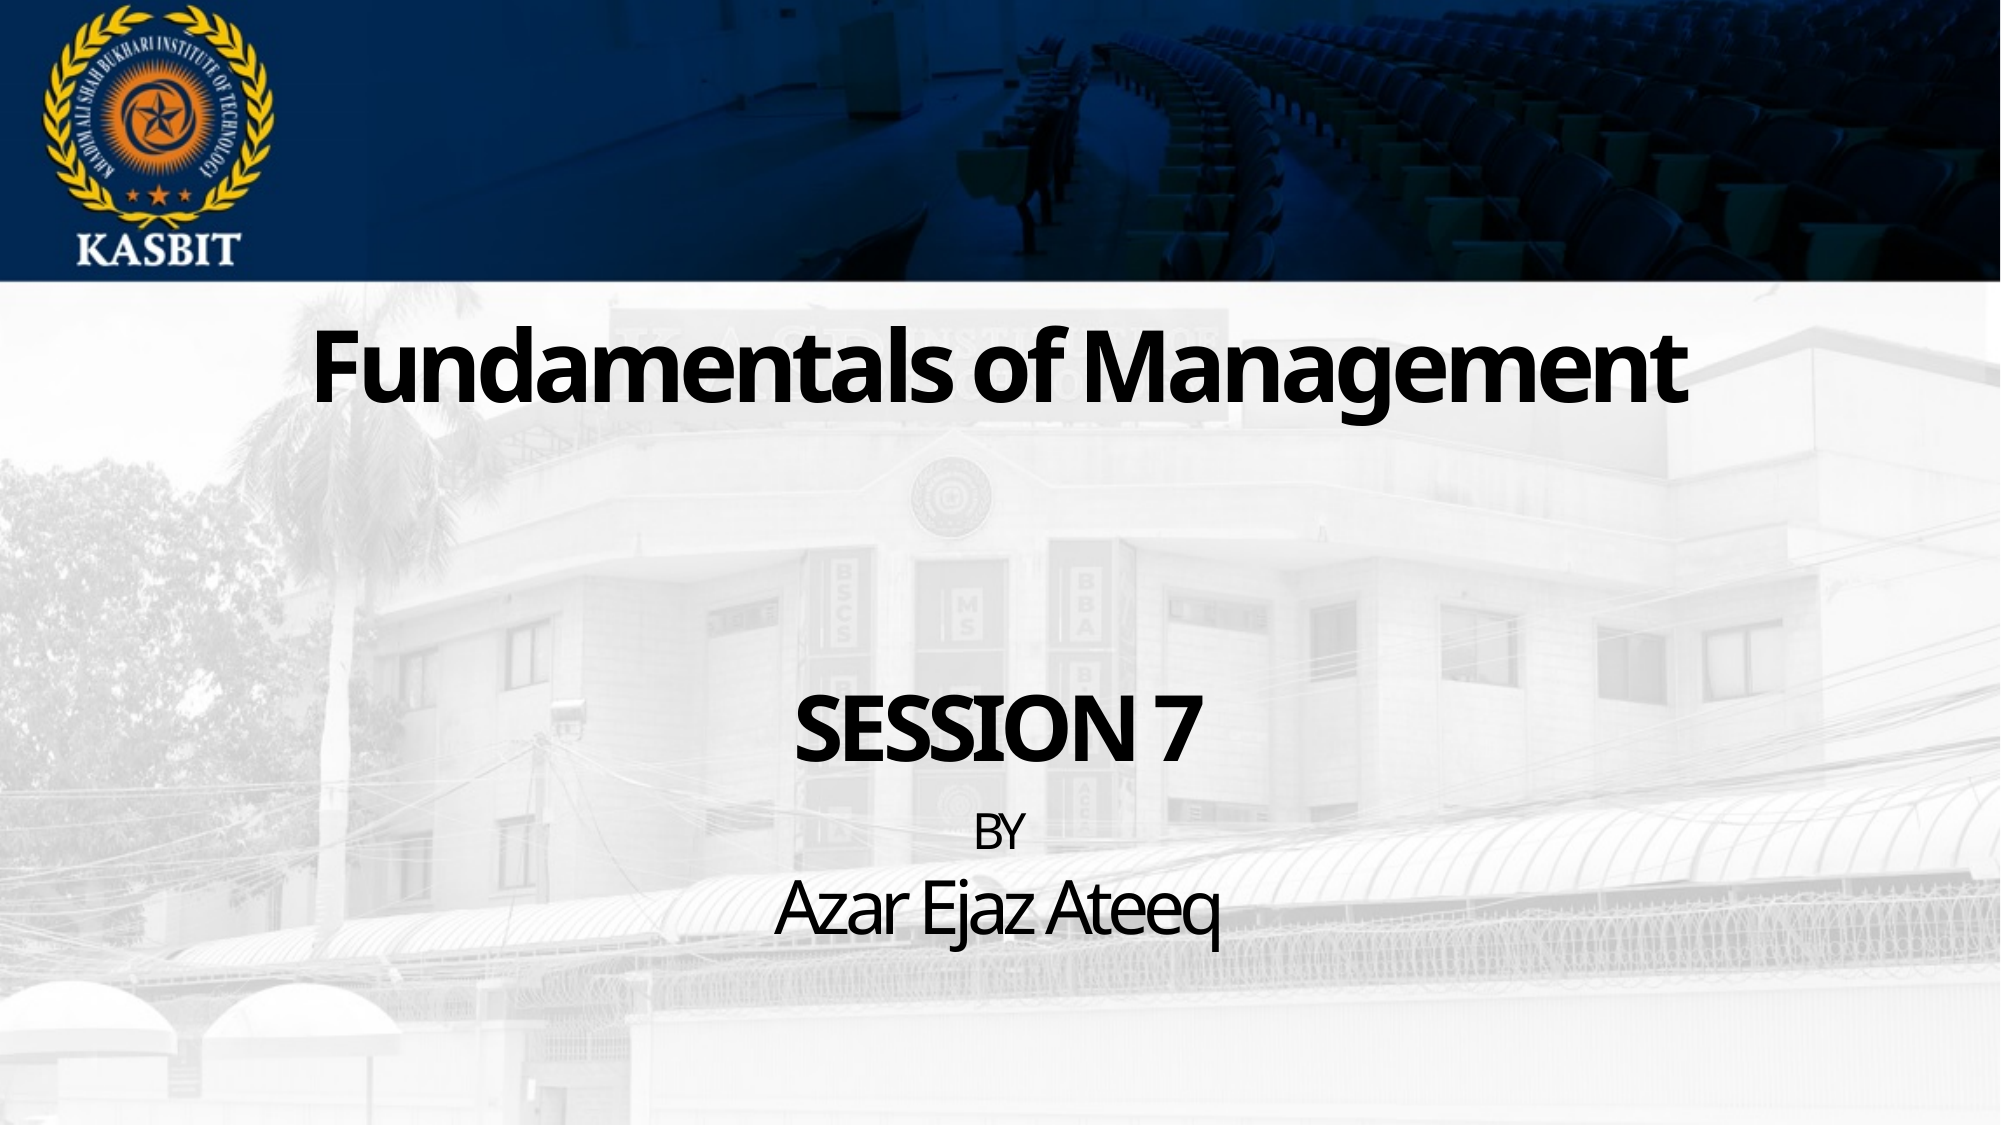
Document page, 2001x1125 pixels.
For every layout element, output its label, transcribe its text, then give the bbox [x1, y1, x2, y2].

text_box SESSION 7 BY Azar Ejaz Ateeq [759, 662, 1241, 957]
picture [0, 0, 2001, 1125]
text_box Fundamentals of Management [293, 295, 1707, 430]
